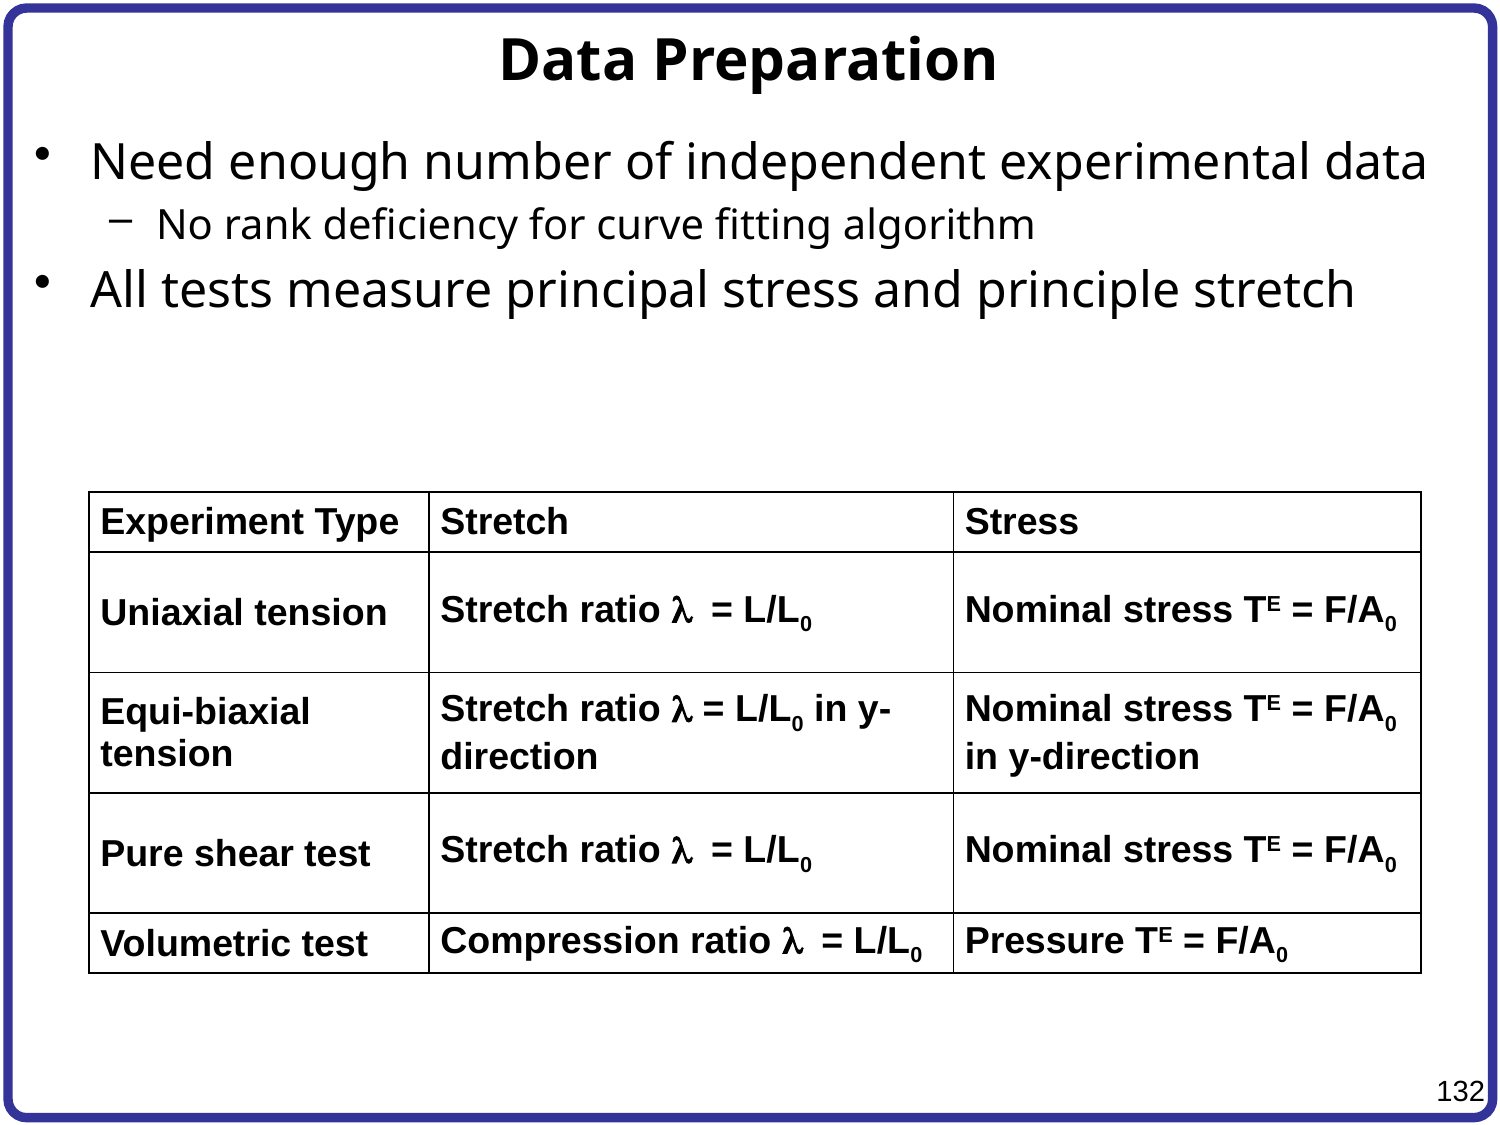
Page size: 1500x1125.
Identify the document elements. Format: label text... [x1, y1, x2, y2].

table_cell Stretch ratio l = L/L0 [430, 794, 953, 912]
table_cell Uniaxial tension [90, 553, 428, 672]
table_cell Compression ratio l = L/L0 [430, 914, 953, 972]
table_header Stress [954, 493, 1420, 551]
list Need enough number of independent experimental data No rank deficiency for curve fitting algorithm All tests measure principal stress and principle stretch [18, 121, 1481, 1086]
table_cell Nominal stress TE = F/A0 [954, 794, 1420, 912]
table_cell Pure shear test [90, 794, 428, 912]
table_cell Stretch ratio l = L/L0 [430, 553, 953, 672]
table_cell Volumetric test [90, 914, 428, 972]
table_header Experiment Type [90, 493, 428, 551]
table_cell Nominal stress TE = F/A0 in y-direction [954, 673, 1420, 792]
title Data Preparation [6, 7, 1492, 106]
table_cell Nominal stress TE = F/A0 [954, 553, 1420, 672]
table_cell Equi-biaxial tension [90, 673, 428, 792]
table_cell Pressure TE = F/A0 [954, 914, 1420, 972]
table_header Stretch [430, 493, 953, 551]
table_cell Stretch ratio l = L/L0 in y-direction [430, 673, 953, 792]
